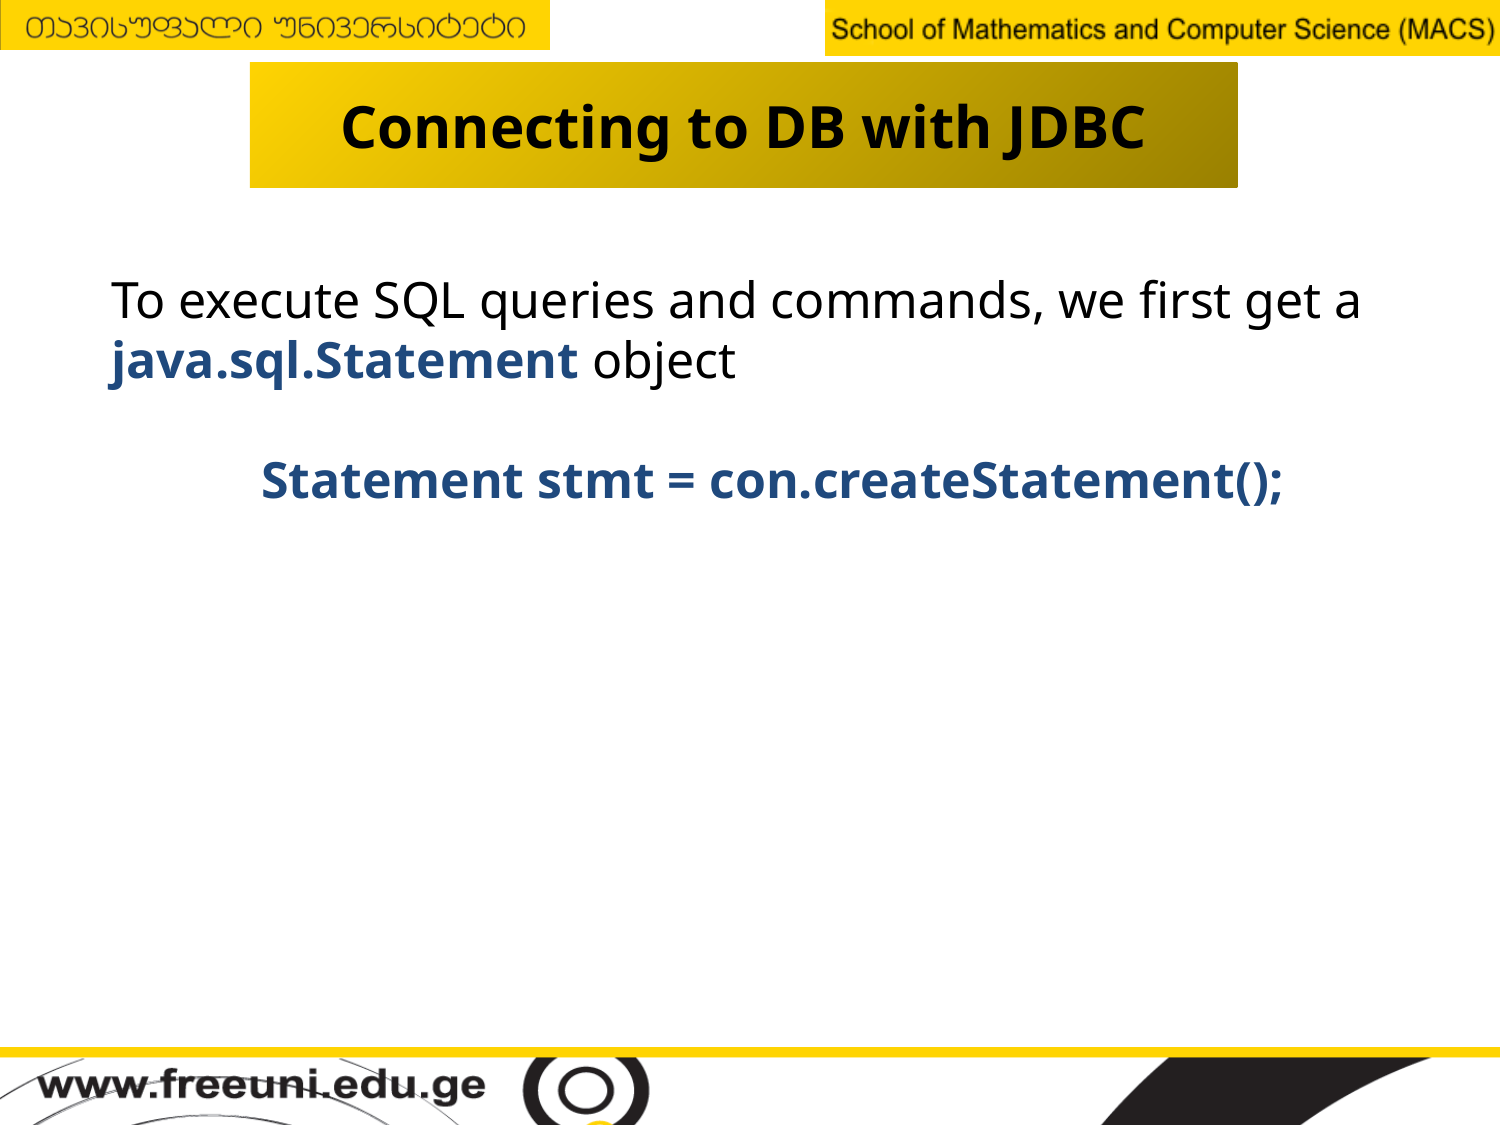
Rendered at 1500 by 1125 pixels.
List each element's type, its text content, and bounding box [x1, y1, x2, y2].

picture [824, 0, 1500, 56]
picture [0, 0, 551, 50]
text_box Connecting to DB with JDBC [249, 62, 1238, 188]
picture [0, 1047, 1500, 1125]
text_box To execute SQL queries and commands, we first get a java.sql.Statement object Statement stmt = con.createStatement(); [96, 261, 1430, 577]
